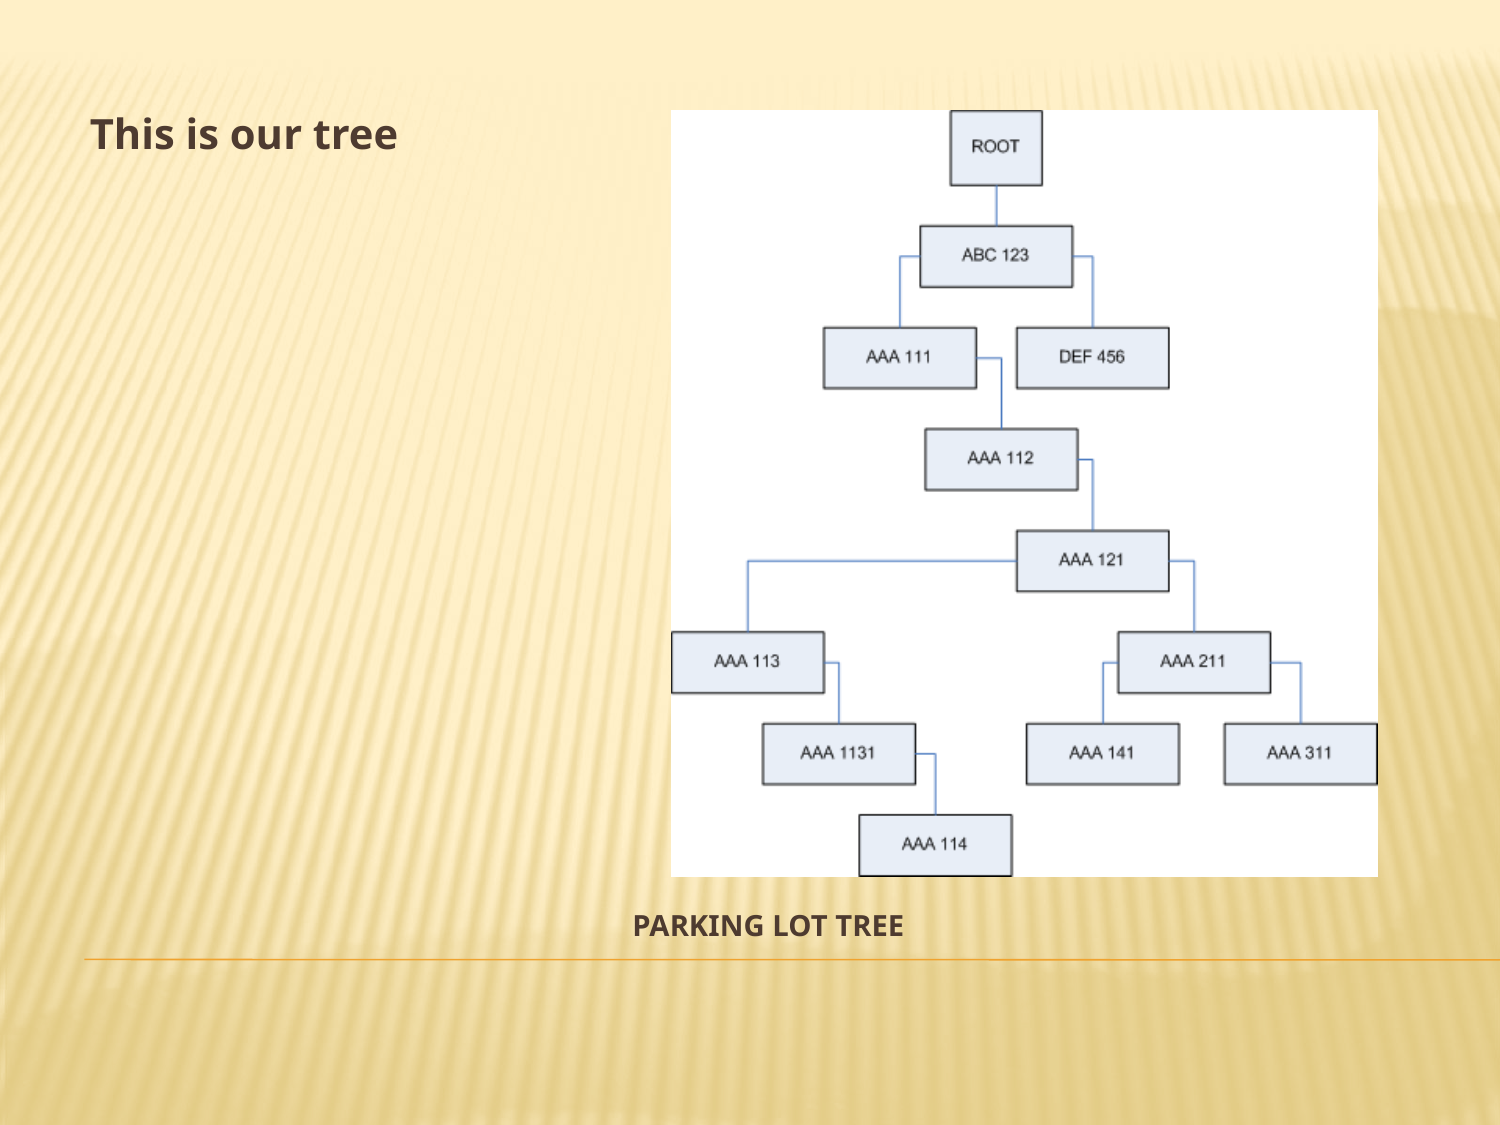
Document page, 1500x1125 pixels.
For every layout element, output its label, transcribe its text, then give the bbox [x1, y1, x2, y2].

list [671, 110, 1378, 877]
title Parking Lot Tree [75, 900, 1463, 986]
list This is our tree [75, 99, 569, 888]
